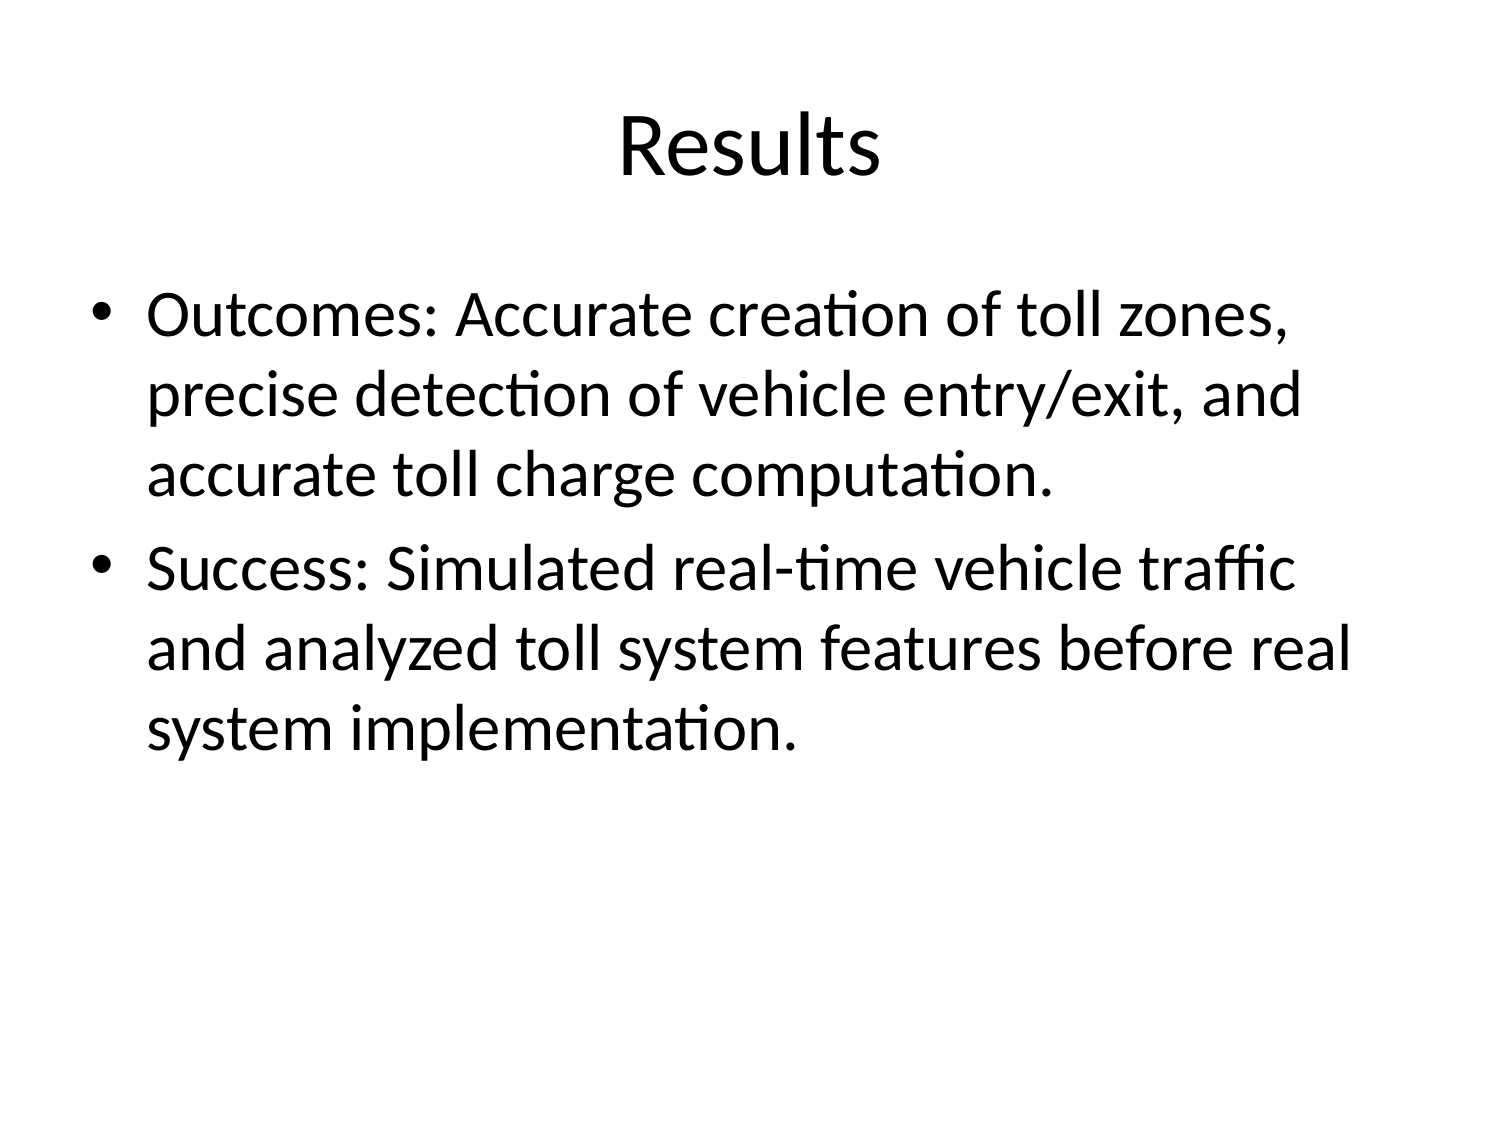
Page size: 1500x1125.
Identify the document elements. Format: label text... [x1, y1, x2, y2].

title Results [75, 45, 1425, 233]
list Outcomes: Accurate creation of toll zones, precise detection of vehicle entry/exit, and accurate toll charge computation. Success: Simulated real-time vehicle traffic and analyzed toll system features before real system implementation. [75, 262, 1425, 1005]
